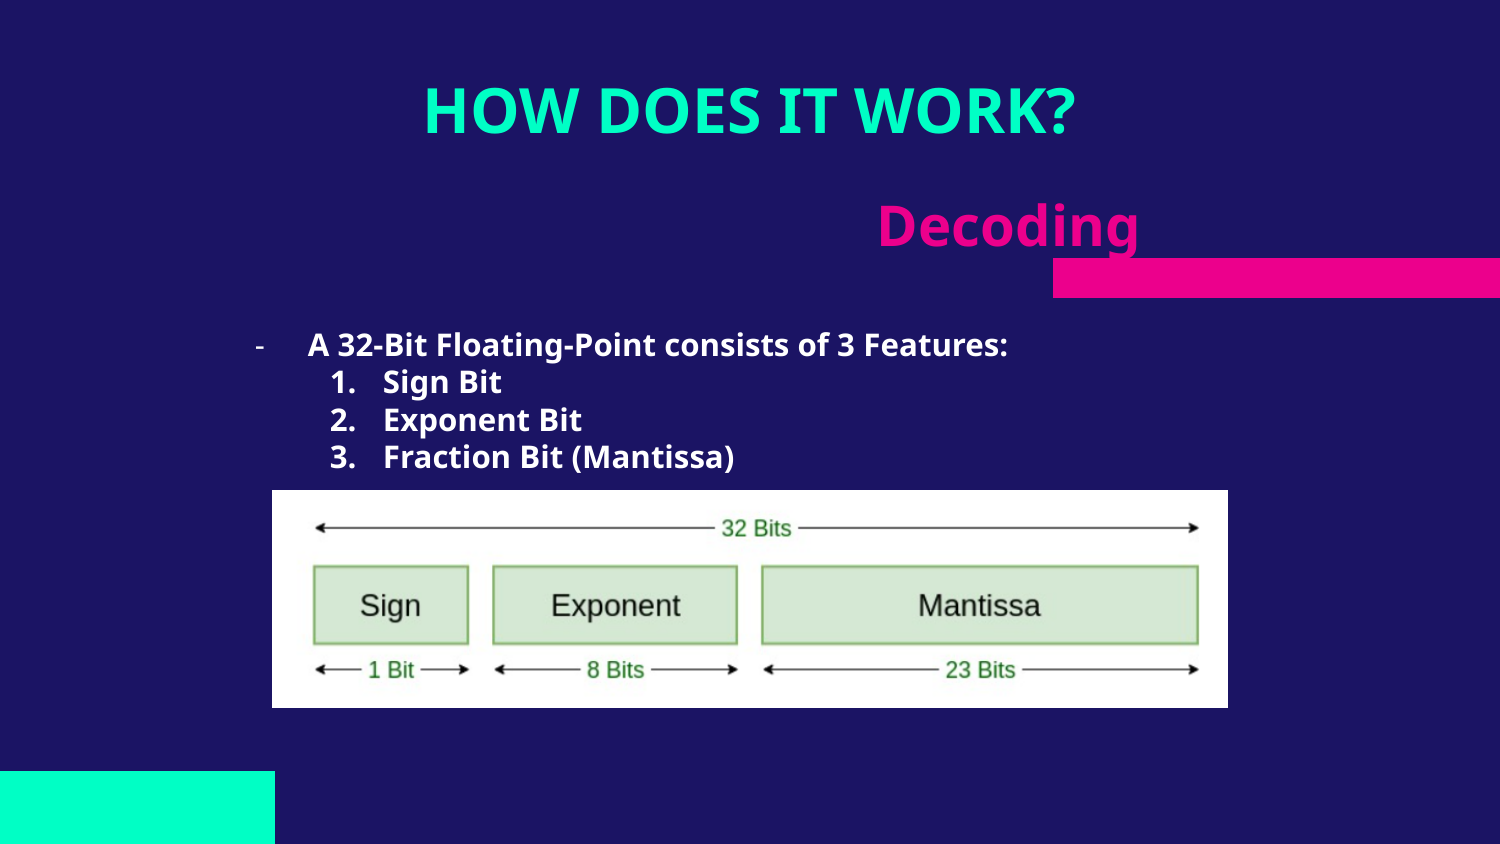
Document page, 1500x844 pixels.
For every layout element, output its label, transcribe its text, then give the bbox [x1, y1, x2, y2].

text_box Decoding A 32-Bit Floating-Point consists of 3 Features: Sign Bit Exponent Bit Fraction Bit (Mantissa) [217, 175, 1283, 617]
title HOW DOES IT WORK? [209, 56, 1291, 166]
picture [272, 490, 1228, 708]
